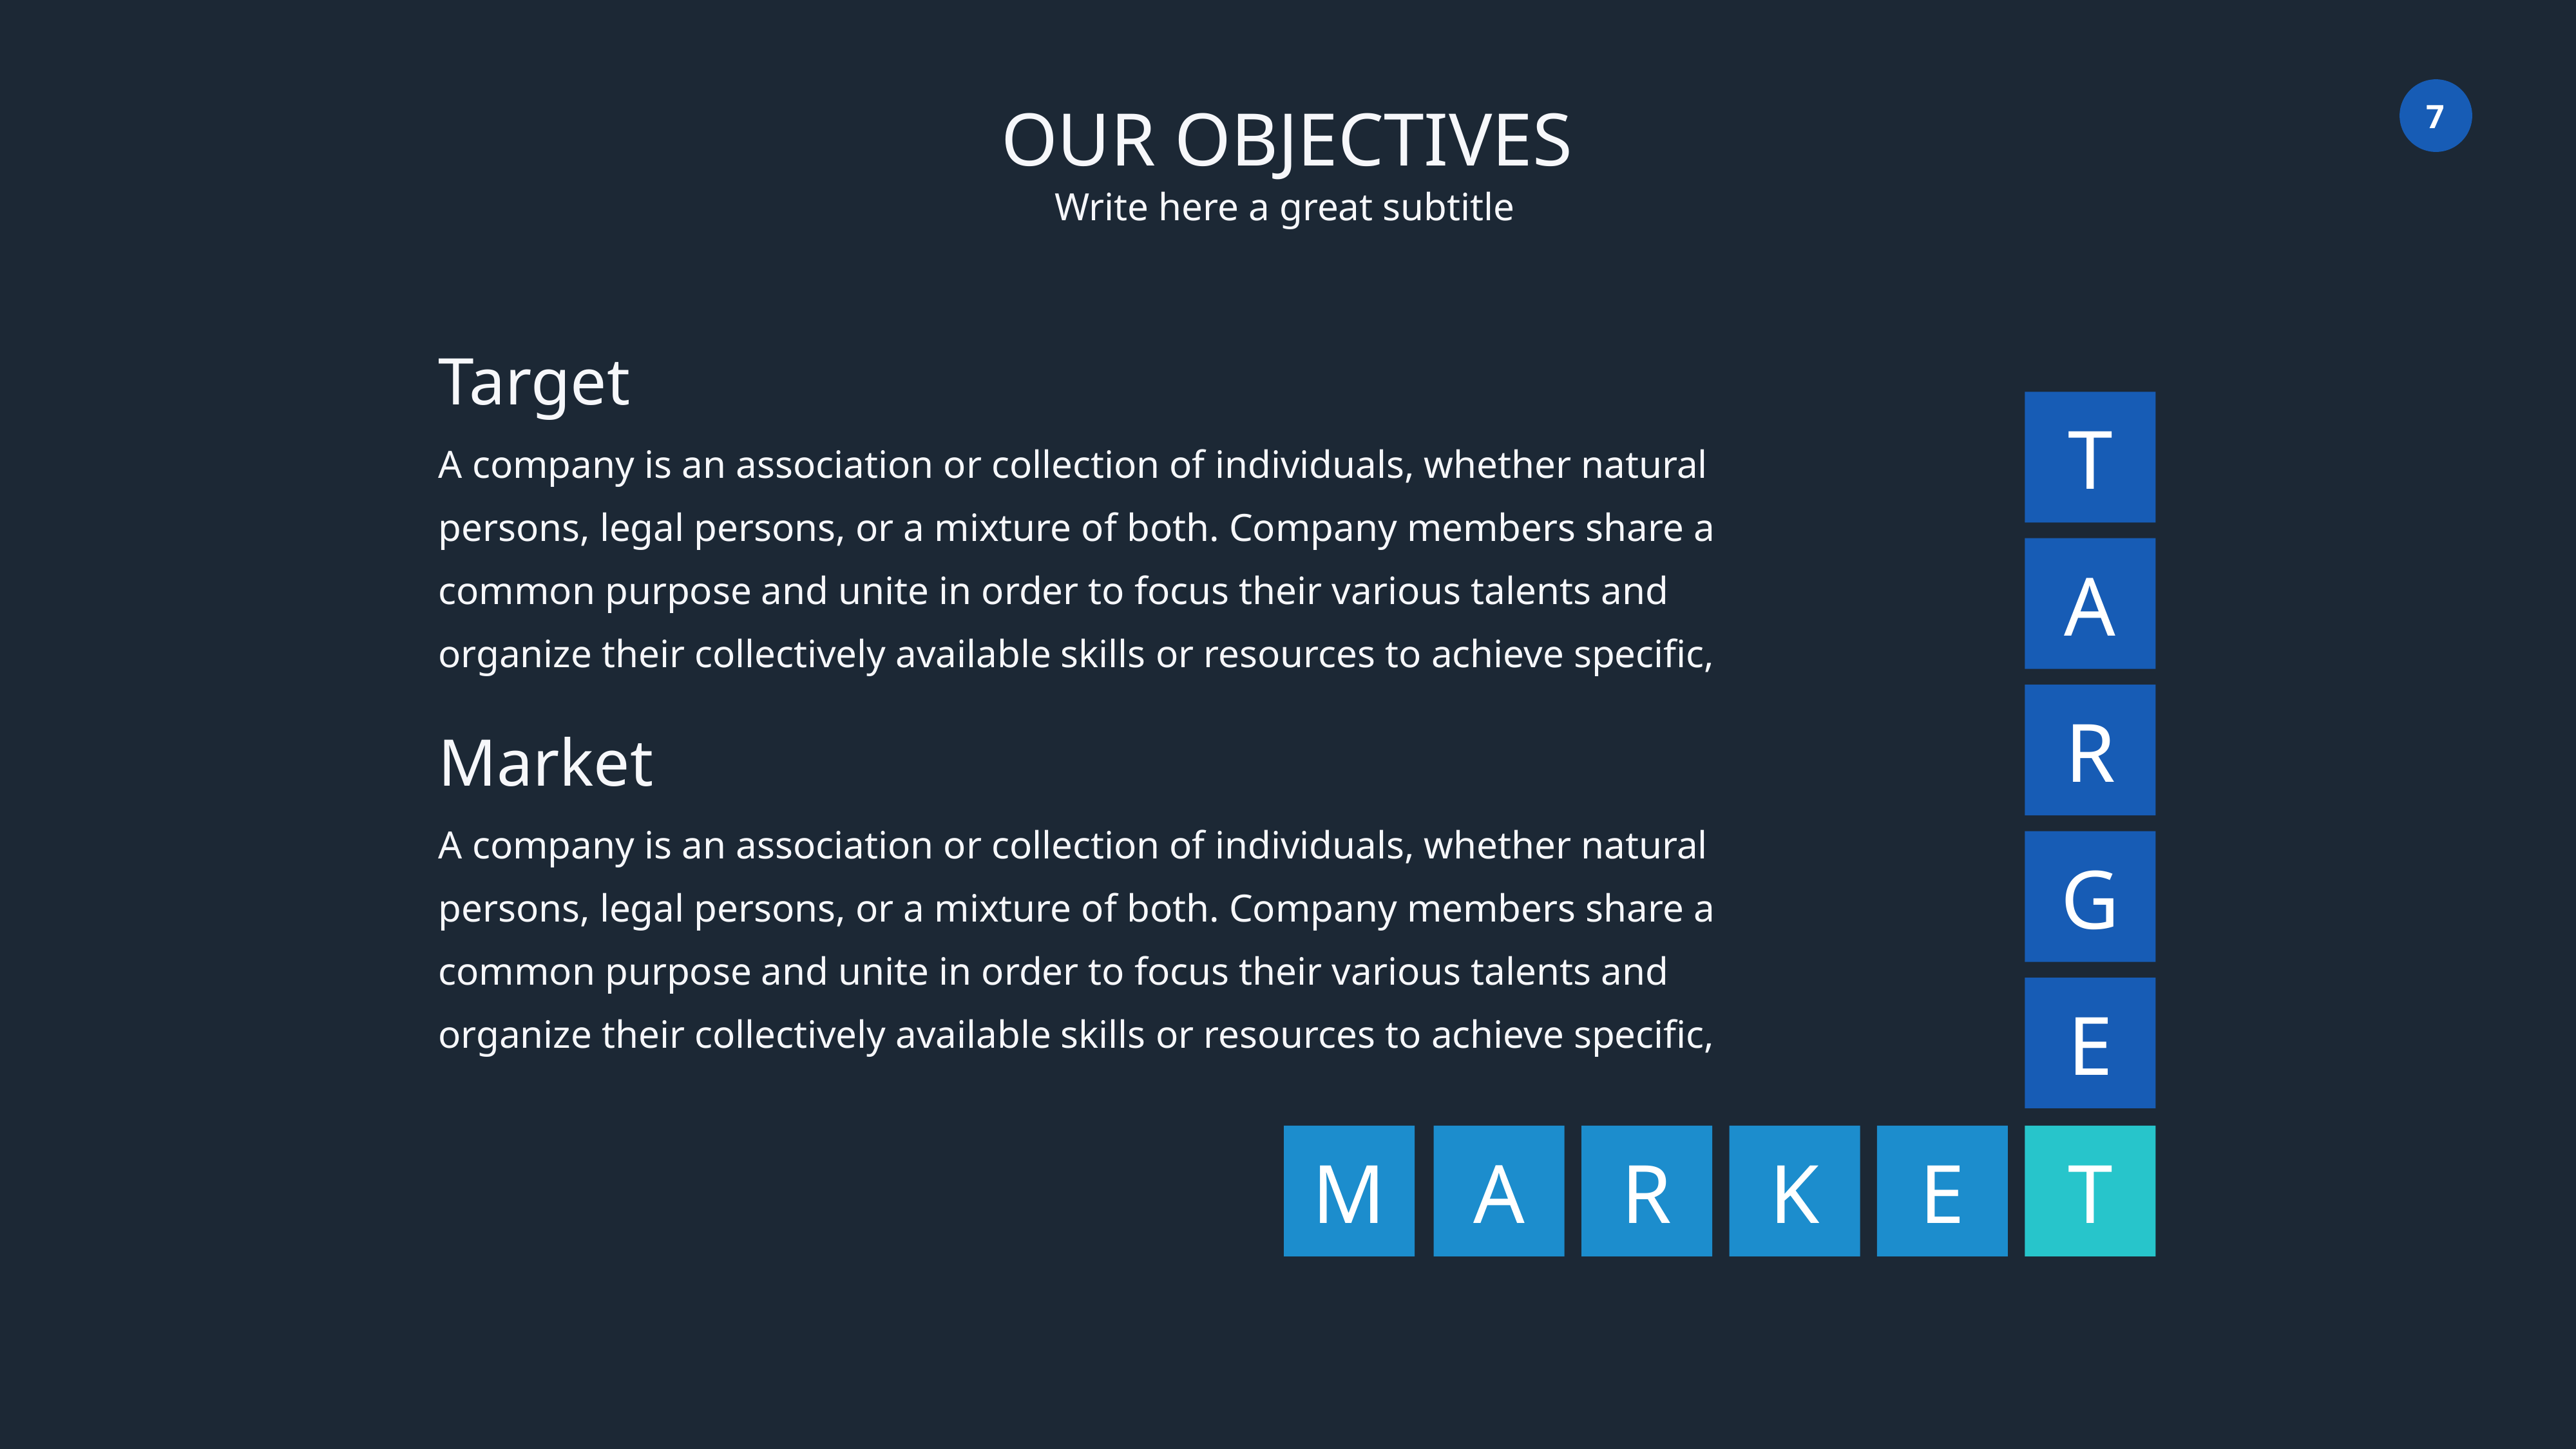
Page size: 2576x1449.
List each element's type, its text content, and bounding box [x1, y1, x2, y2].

text_box Write here a great subtitle [1029, 170, 1550, 242]
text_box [419, 299, 2156, 1257]
text_box OUR OBJECTIVES [975, 80, 1599, 193]
